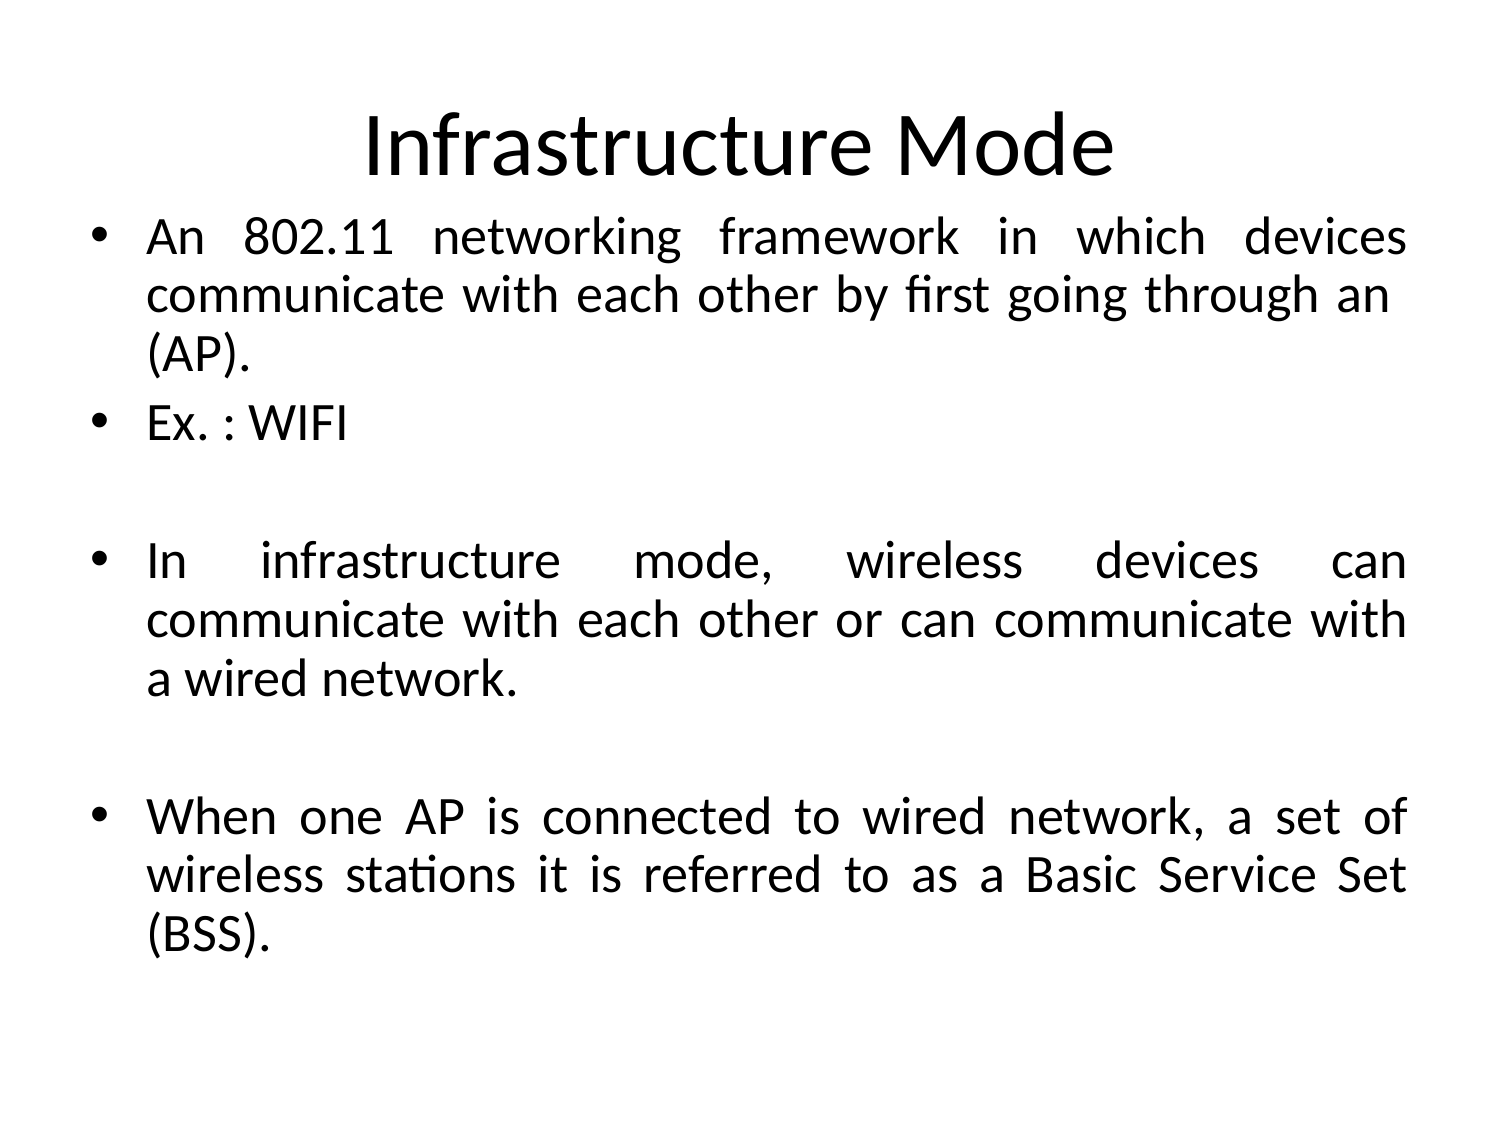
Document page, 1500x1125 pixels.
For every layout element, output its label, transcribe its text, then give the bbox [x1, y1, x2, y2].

title Infrastructure Mode [75, 45, 1425, 200]
list An 802.11 networking framework in which devices communicate with each other by first going through an (AP). Ex. : WIFI In infrastructure mode, wireless devices can communicate with each other or can communicate with a wired network. When one AP is connected to wired network, a set of wireless stations it is referred to as a Basic Service Set (BSS). [75, 200, 1425, 1100]
